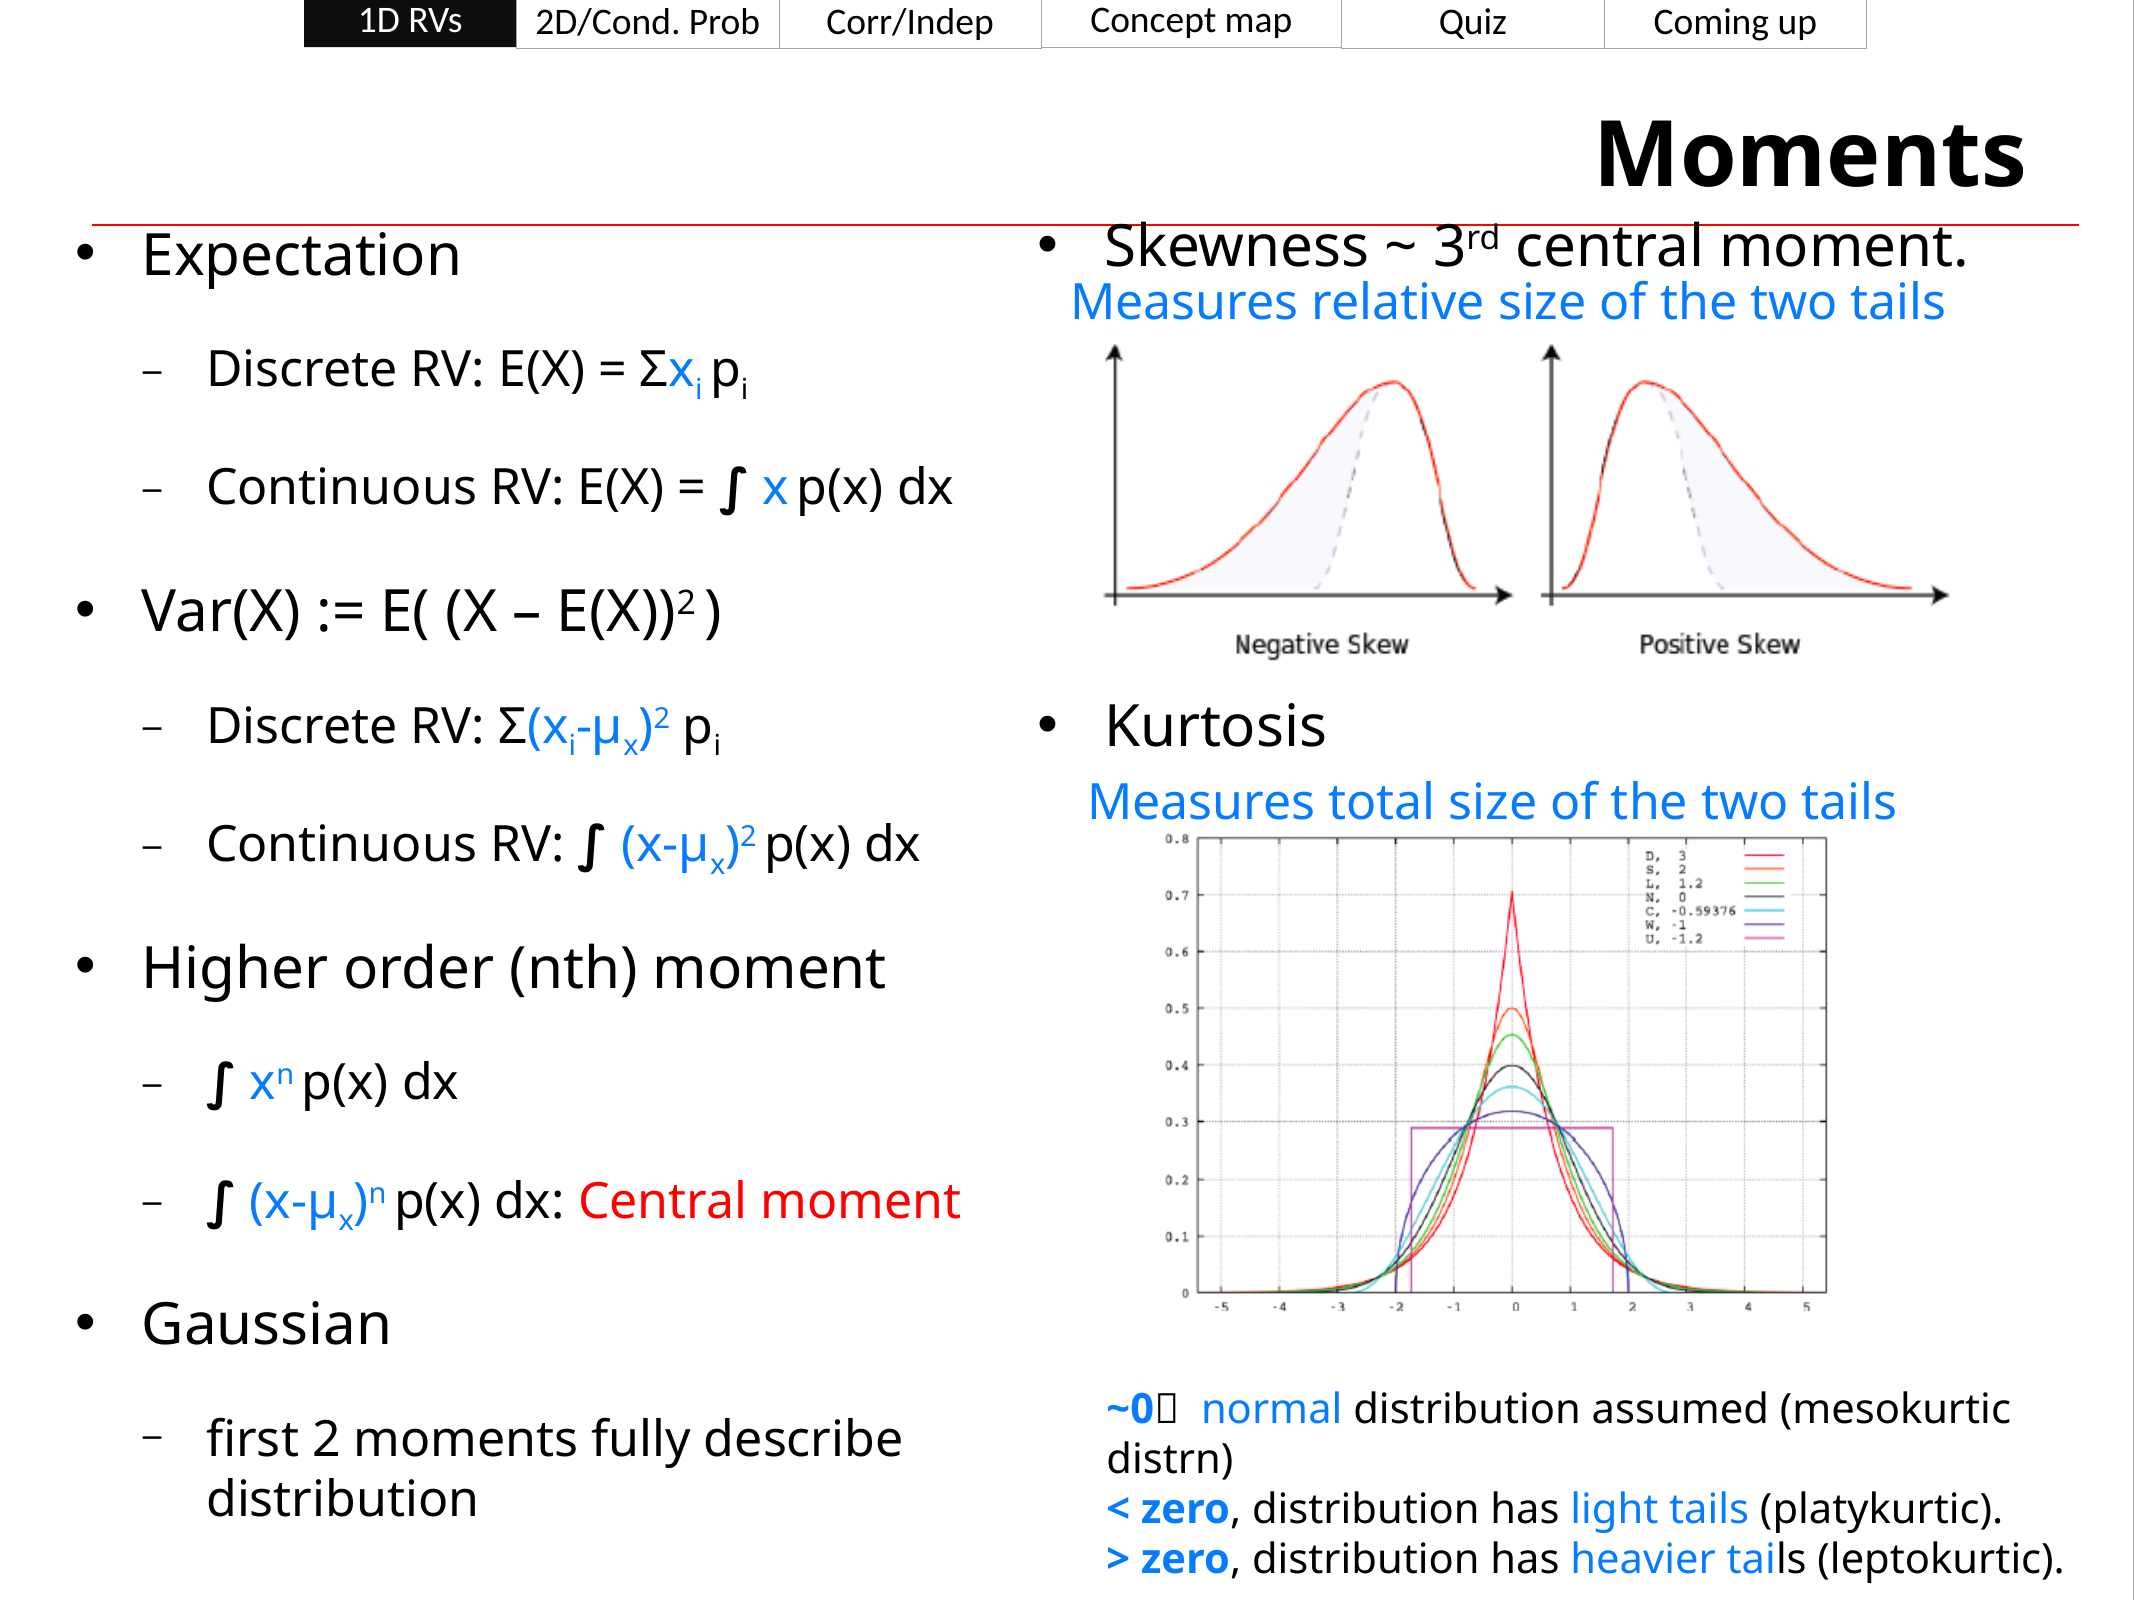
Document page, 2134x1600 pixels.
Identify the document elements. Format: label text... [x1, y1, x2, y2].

picture [1078, 337, 1976, 676]
text_box 1D RVs [304, 0, 516, 48]
text_box Skewness ~ 3rd central moment. Kurtosis [1029, 200, 1980, 775]
text_box Measures total size of the two tails [1072, 762, 1913, 838]
list Expectation Discrete RV: E(X) = Σxi pi Continuous RV: E(X) = ∫ x p(x) dx Var(X) := E( (X – E(X))2 ) Discrete RV: Σ(xi-μx)2 pi Continuous RV: ∫ (x-μx)2 p(x) dx Higher order (nth) moment ∫ xn p(x) dx ∫ (x-μx)n p(x) dx: Central moment Gaussian first 2 moments fully describe distribution [66, 208, 992, 1488]
text_box Measures relative size of the two tails [1055, 262, 1962, 338]
text_box Coming up [1604, 0, 1867, 49]
text_box Corr/Indep [779, 0, 1042, 49]
text_box Concept map [1041, 0, 1341, 48]
text_box Quiz [1341, 0, 1604, 49]
picture [1153, 824, 1855, 1317]
title Moments [75, 87, 2042, 238]
text_box 2D/Cond. Prob [516, 0, 779, 49]
text_box ~0 normal distribution assumed (mesokurtic distrn) < zero, distribution has light tails (platykurtic). > zero, distribution has heavier tails (leptokurtic). [1091, 1374, 2092, 1590]
